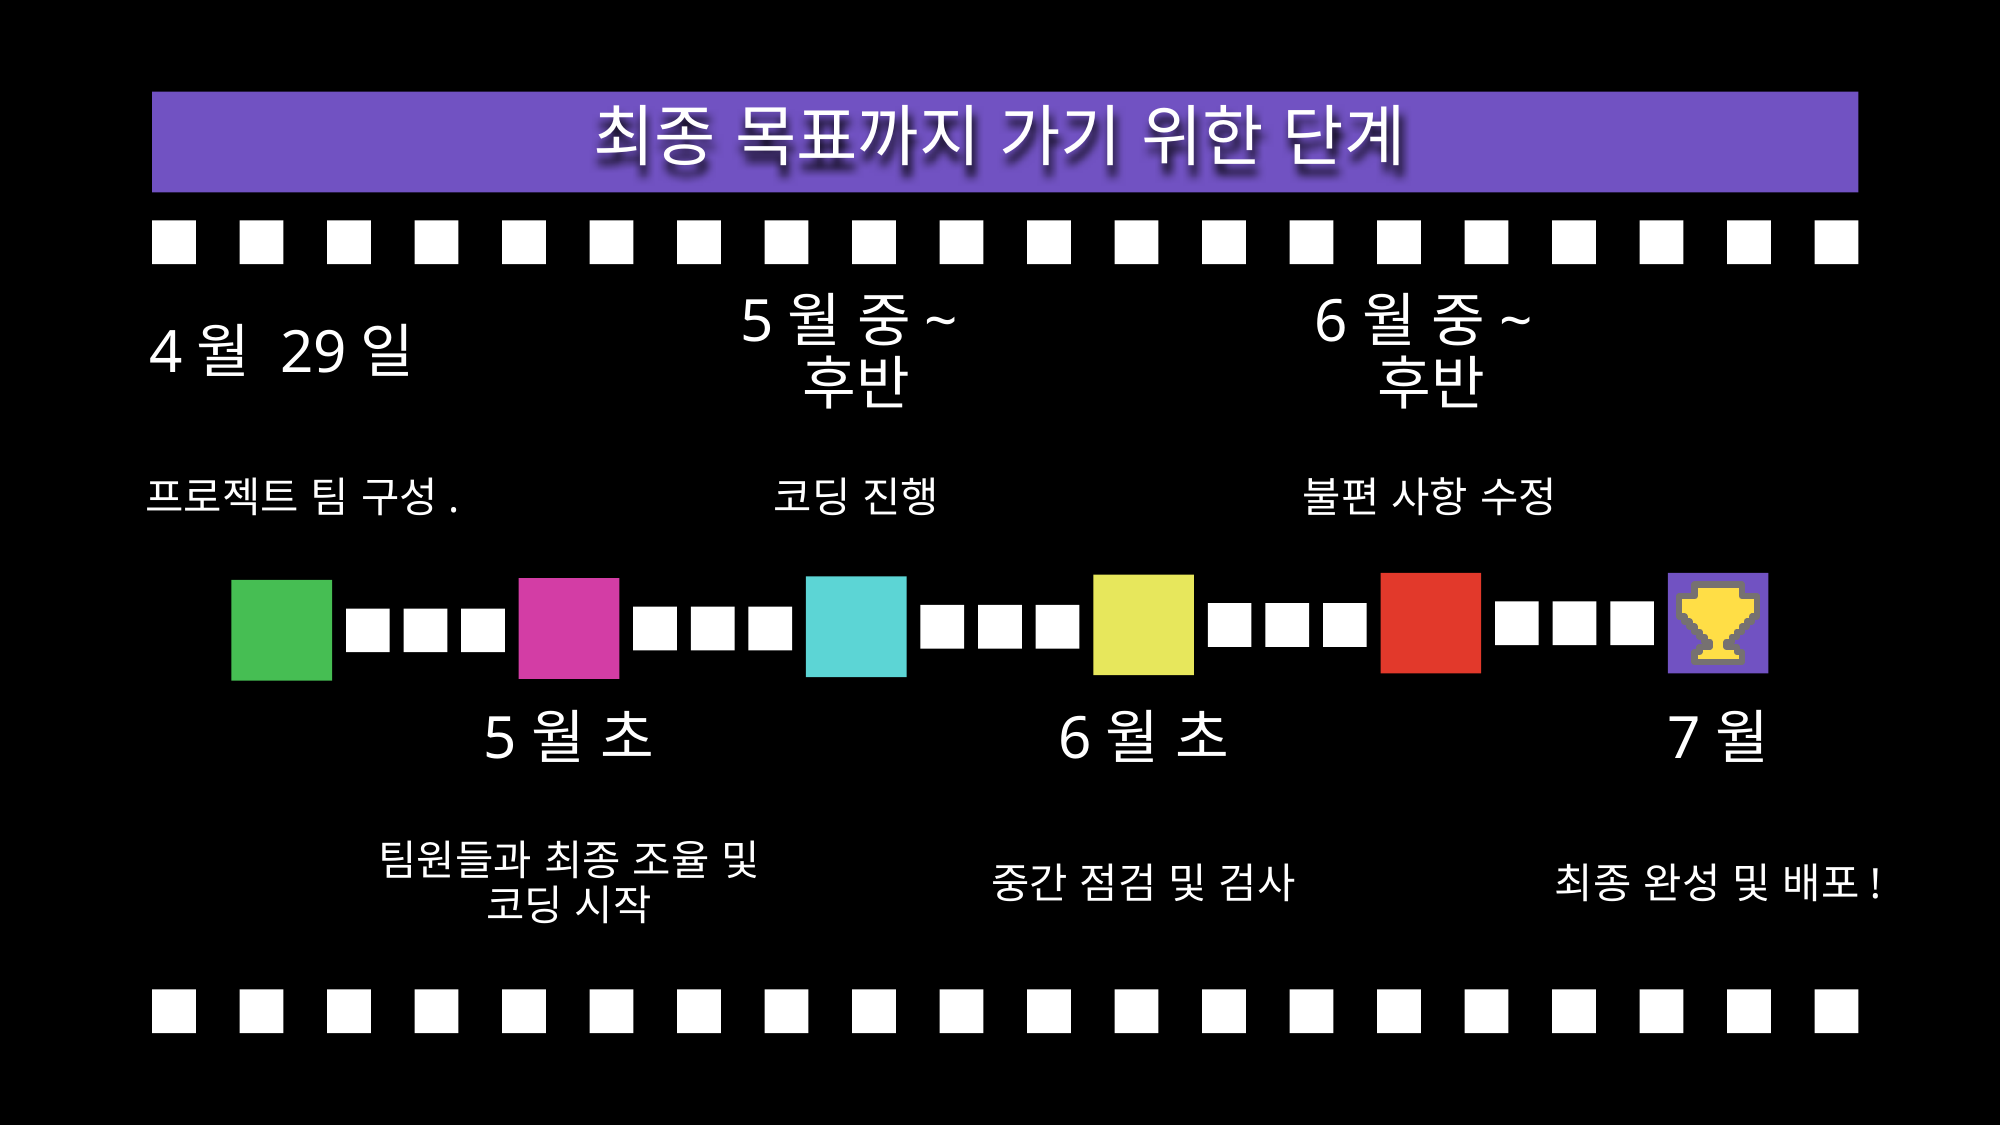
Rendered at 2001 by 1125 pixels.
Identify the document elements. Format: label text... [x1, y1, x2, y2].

list 4월 29일 [112, 312, 452, 396]
list 중간 점검 및 검사 [919, 821, 1368, 949]
list 팀원들과 최종 조율 및 코딩 시작 [345, 821, 793, 949]
list 불편 사항 수정 [1206, 435, 1654, 563]
list 6월 초 [974, 698, 1314, 782]
list 프로젝트 팀 구성. [59, 435, 546, 563]
text_box 최종 완성 및 배포! [1494, 821, 1942, 949]
list 7월 [1548, 698, 1888, 782]
list 최종 목표까지 가기 위한 단계 [146, 88, 1854, 190]
list 5월 초 [399, 698, 739, 782]
list 6월 중~후반 [1261, 312, 1601, 396]
list 코딩 진행 [632, 435, 1081, 563]
list 5월 중~후반 [686, 312, 1026, 396]
